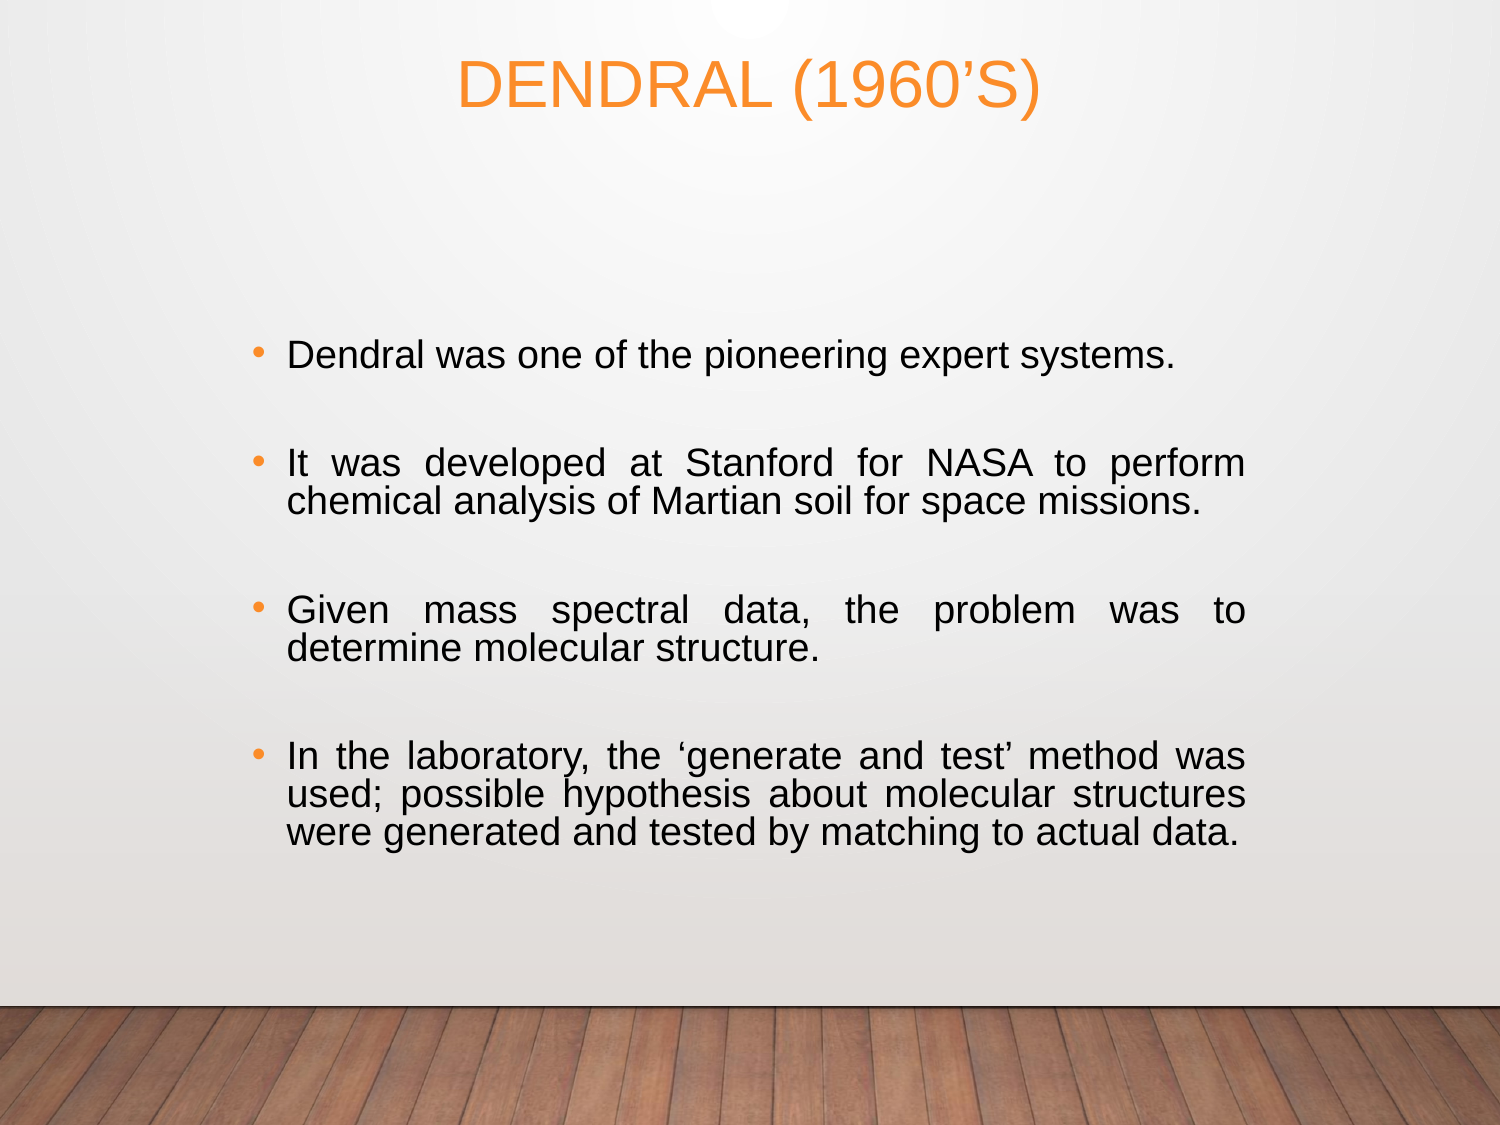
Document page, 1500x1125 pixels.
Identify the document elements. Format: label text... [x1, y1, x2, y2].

list Dendral was one of the pioneering expert systems. It was developed at Stanford for NASA to perform chemical analysis of Martian soil for space missions. Given mass spectral data, the problem was to determine molecular structure. In the laboratory, the ‘generate and test’ method was used; possible hypothesis about molecular structures were generated and tested by matching to actual data. [236, 330, 1263, 897]
picture [0, 1006, 1500, 1125]
title Dendral (1960’s) [236, 0, 1263, 173]
